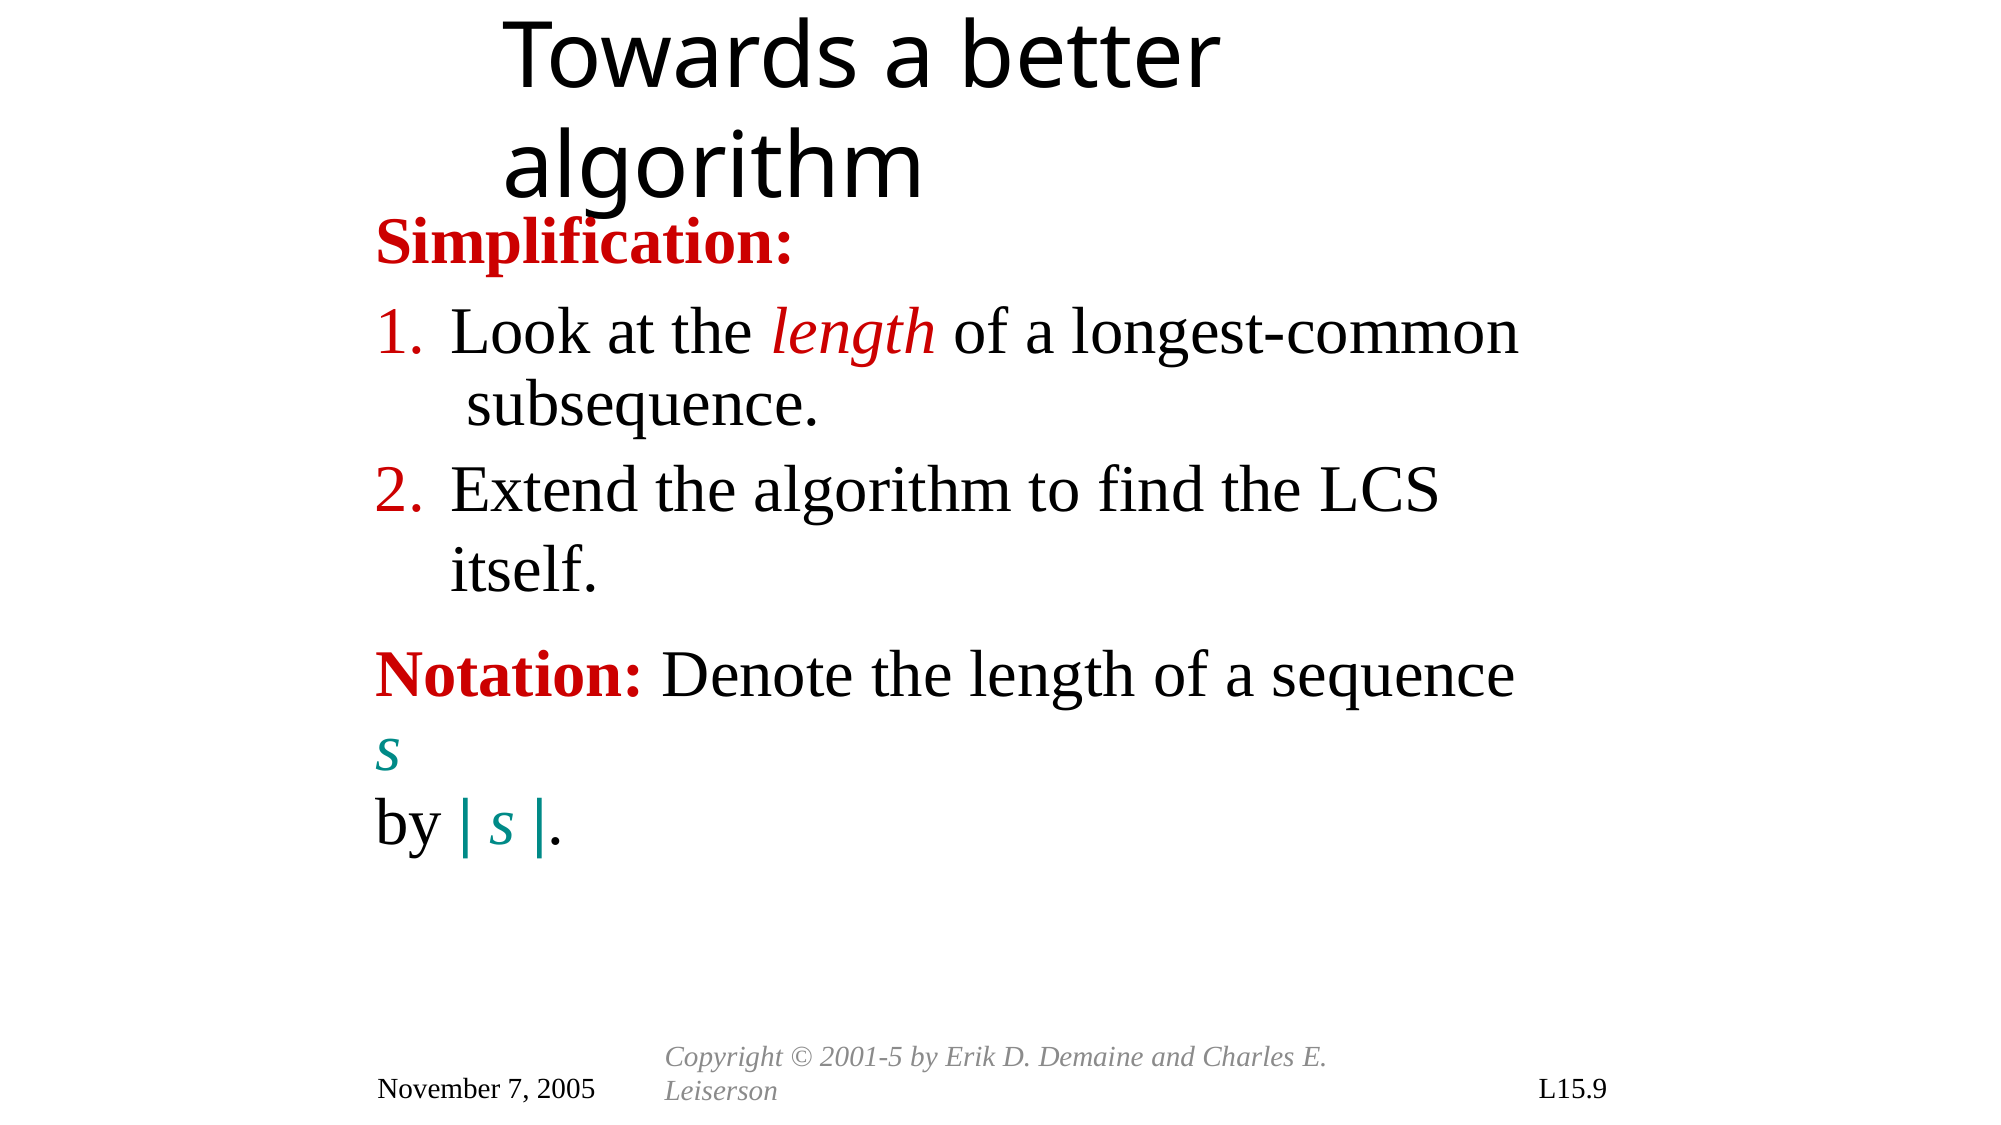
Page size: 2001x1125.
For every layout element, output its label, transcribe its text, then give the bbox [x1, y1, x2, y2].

text_box L15.9 [1536, 1070, 1629, 1104]
text_box Simplification: Look at the length of a longest-common subsequence. Extend the algorithm to find the LCS itself. Notation: Denote the length of a sequence s by | s |. [372, 187, 1611, 858]
footer Copyright © 2001-5 by Erik D. Demaine and Charles E. Leiserson [662, 858, 1338, 1125]
text_box November 7, 2005 [375, 1070, 598, 1104]
title Towards a better algorithm [500, 0, 1587, 187]
